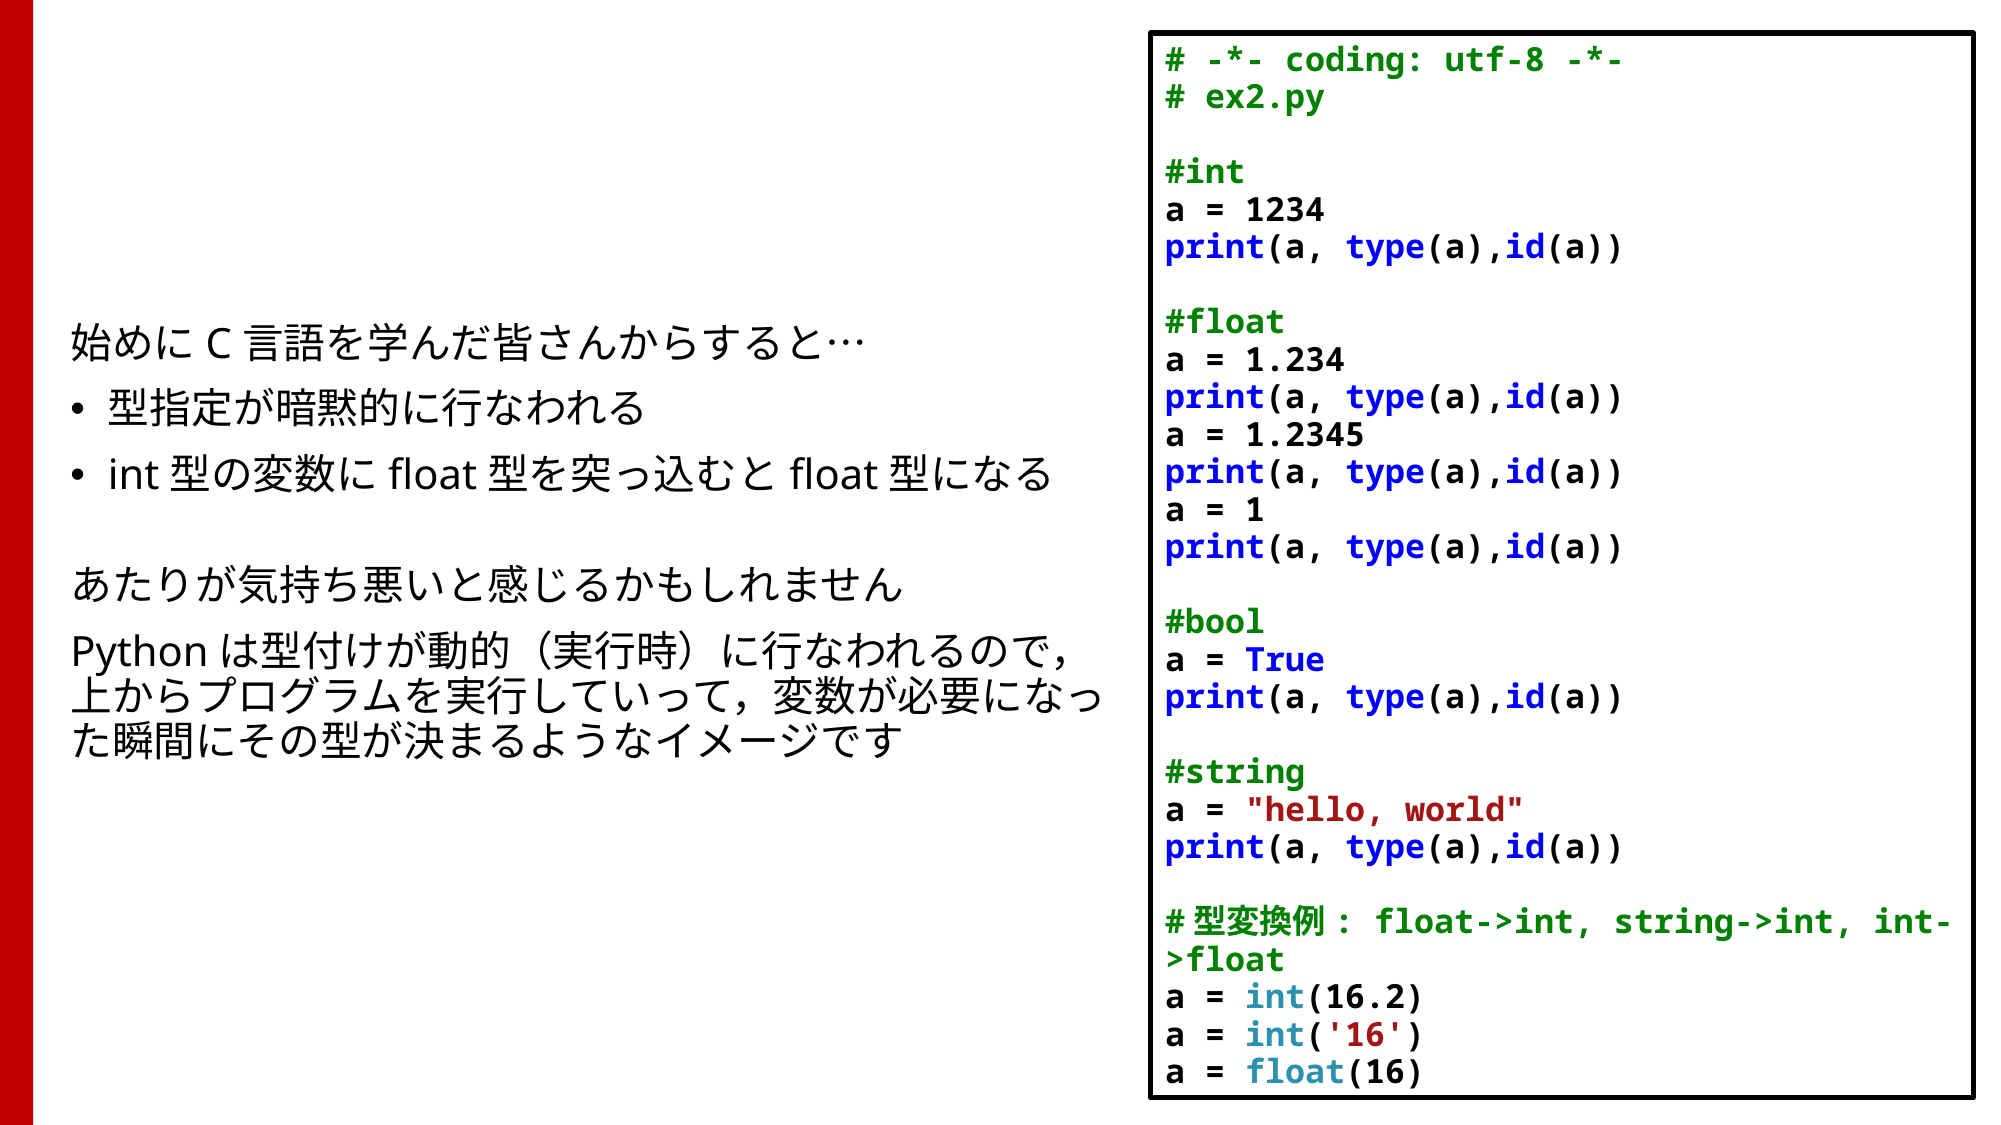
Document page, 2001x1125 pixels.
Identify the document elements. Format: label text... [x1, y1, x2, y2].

list 始めにC言語を学んだ皆さんからすると… 型指定が暗黙的に行なわれる int型の変数にfloat型を突っ込むとfloat型になる あたりが気持ち悪いと感じるかもしれません Pythonは型付けが動的（実行時）に行なわれるので，上からプログラムを実行していって，変数が必要になった瞬間にその型が決まるようなイメージです [55, 314, 1124, 905]
text_box # -*- coding: utf-8 -*- # ex2.py #int a = 1234 print(a, type(a),id(a)) #float a = 1.234 print(a, type(a),id(a)) a = 1.2345 print(a, type(a),id(a)) a = 1 print(a, type(a),id(a)) #bool a = True print(a, type(a),id(a)) #string a = "hello, world" print(a, type(a),id(a)) #型変換例: float->int, string->int, int->float a = int(16.2) a = int('16') a = float(16) [1150, 33, 1974, 1098]
